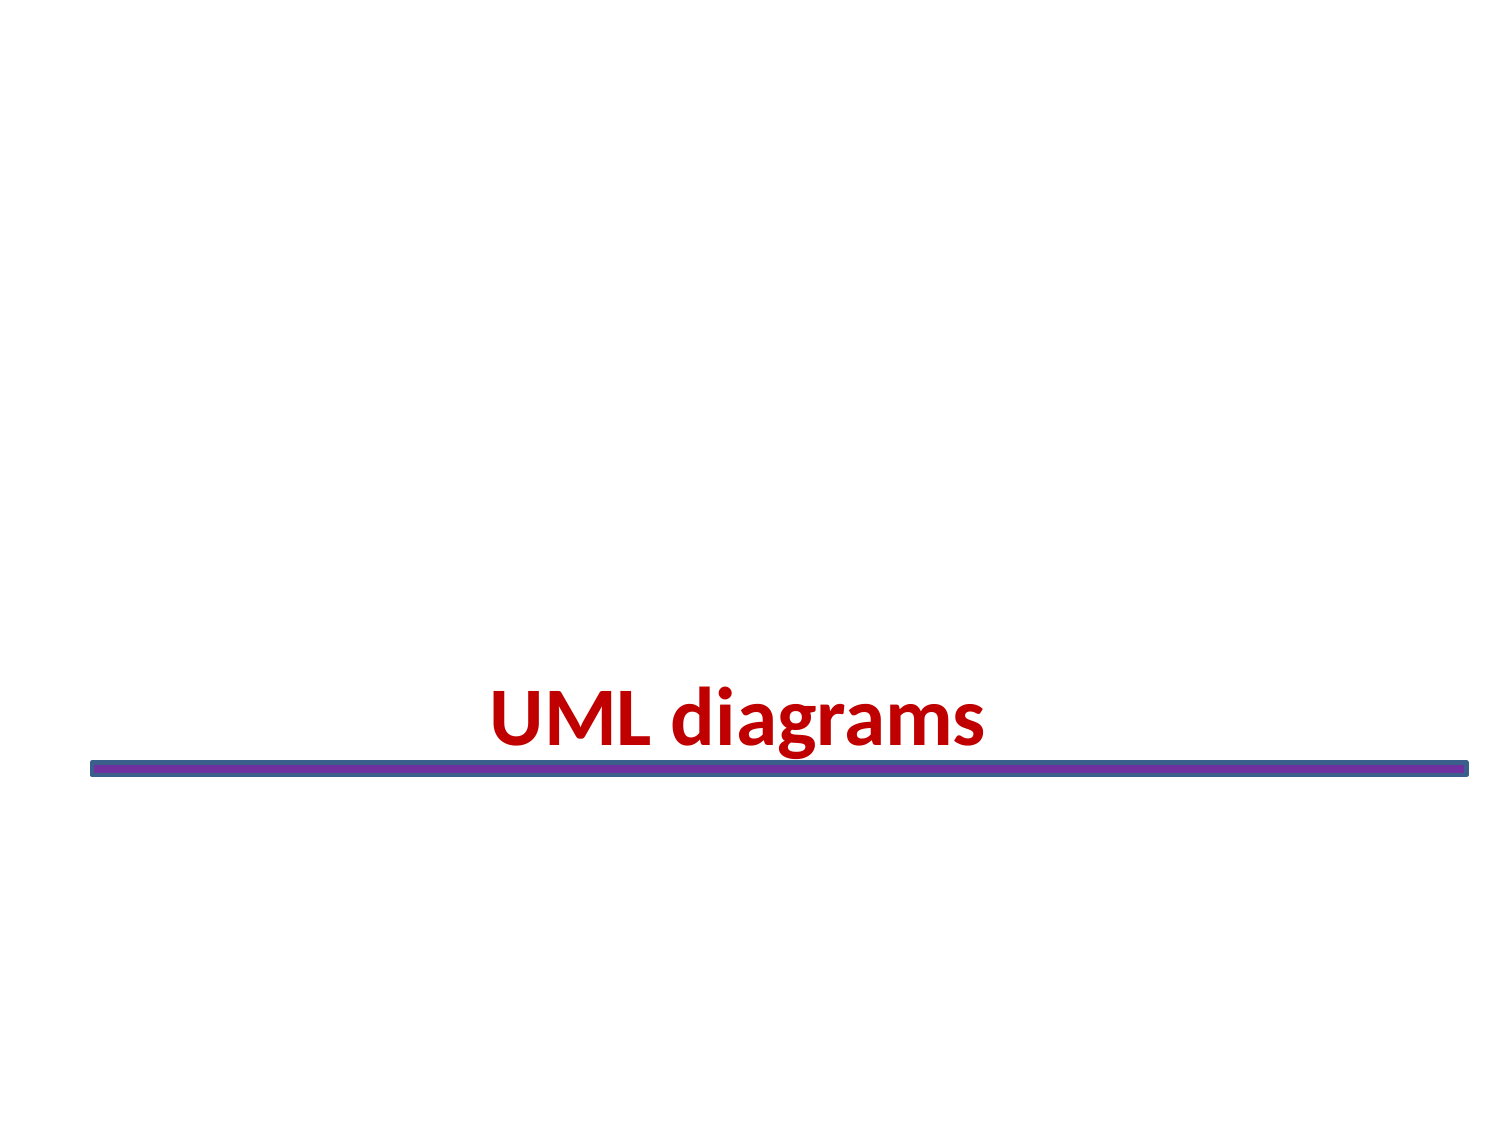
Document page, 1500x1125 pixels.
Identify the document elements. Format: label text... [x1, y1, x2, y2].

text_box [91, 762, 1467, 775]
text_box UML diagrams [474, 654, 1238, 762]
